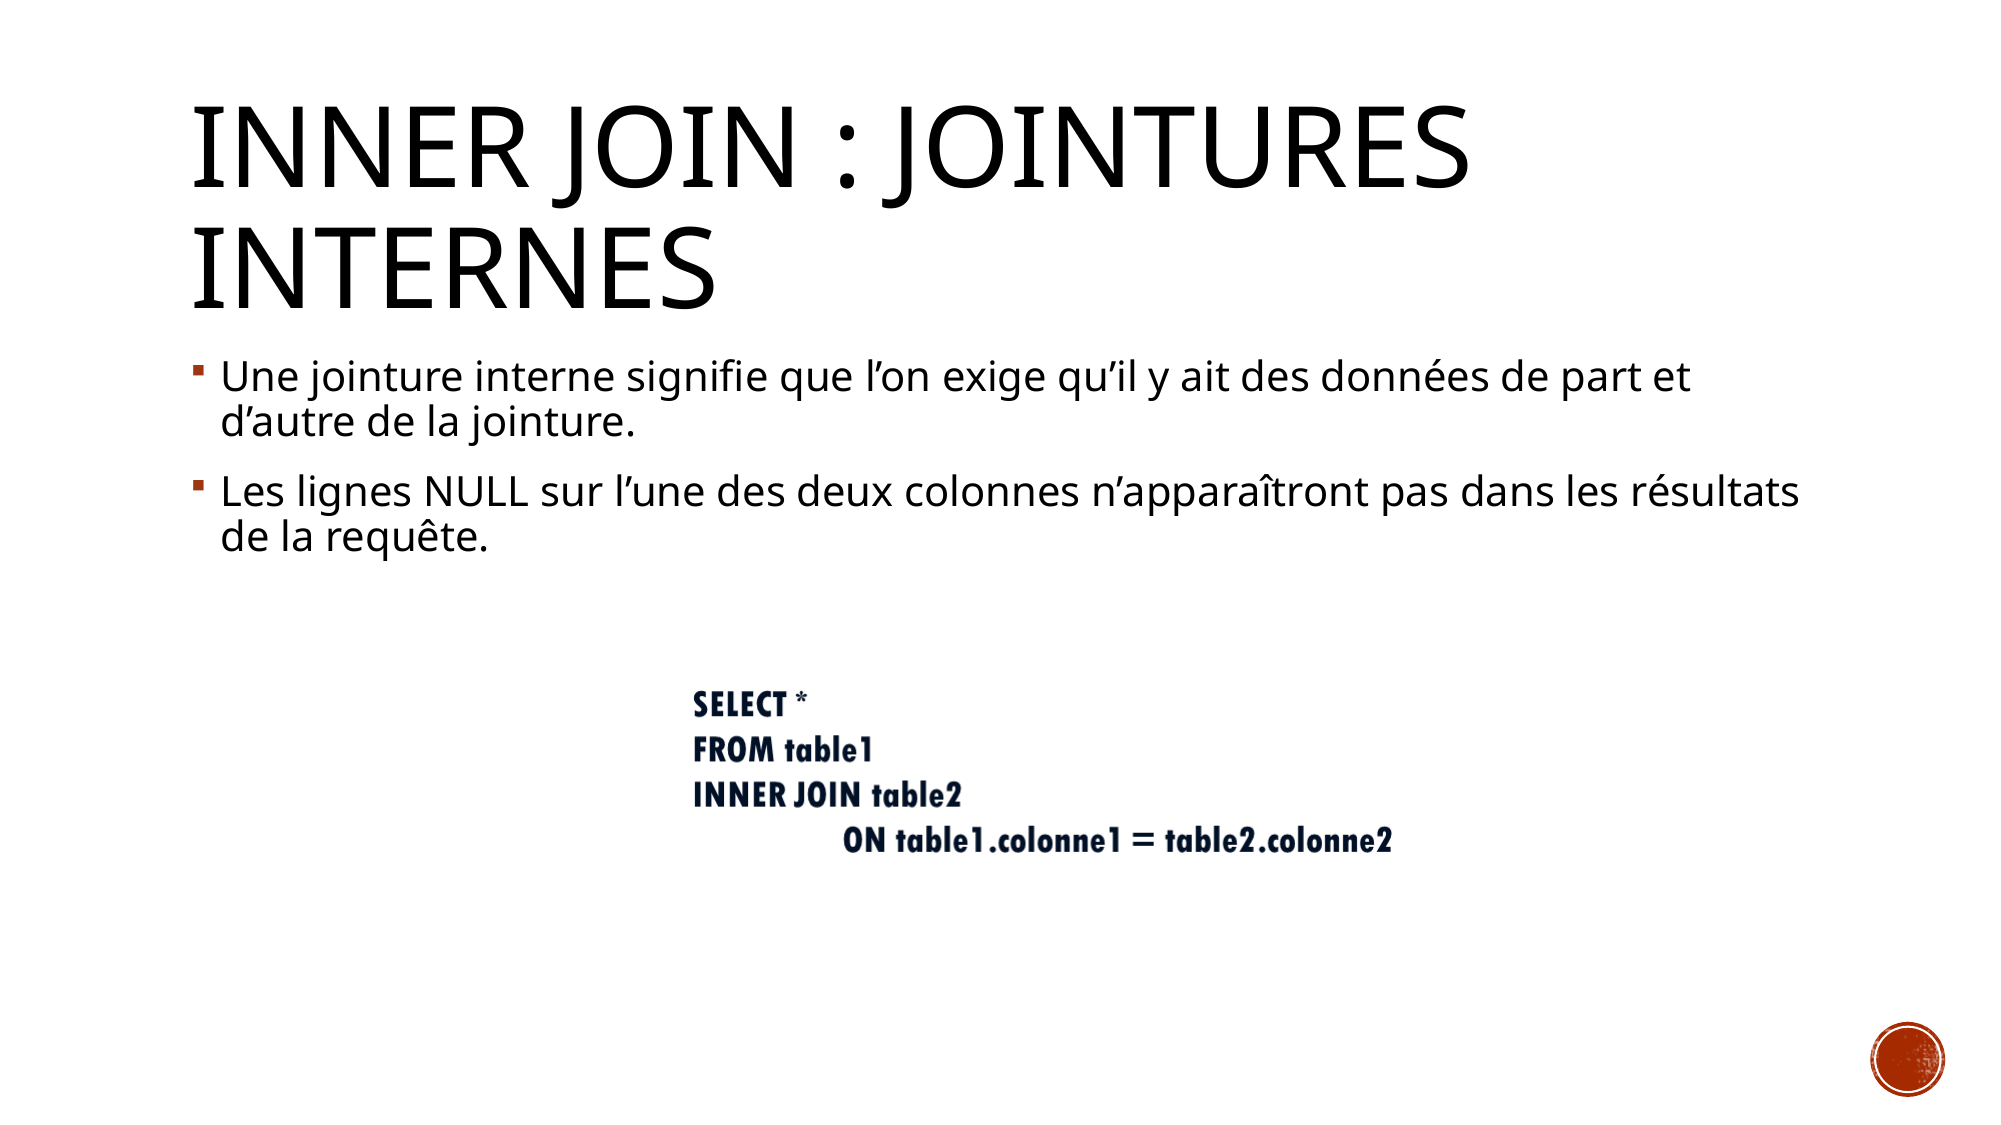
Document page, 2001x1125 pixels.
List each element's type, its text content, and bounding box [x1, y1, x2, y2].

picture [669, 667, 1417, 884]
title INNER Join : Jointures internes [175, 79, 1826, 344]
list Une jointure interne signifie que l’on exige qu’il y ait des données de part et d’autre de la jointure. Les lignes NULL sur l’une des deux colonnes n’apparaîtront pas dans les résultats de la requête. [175, 348, 1826, 1013]
